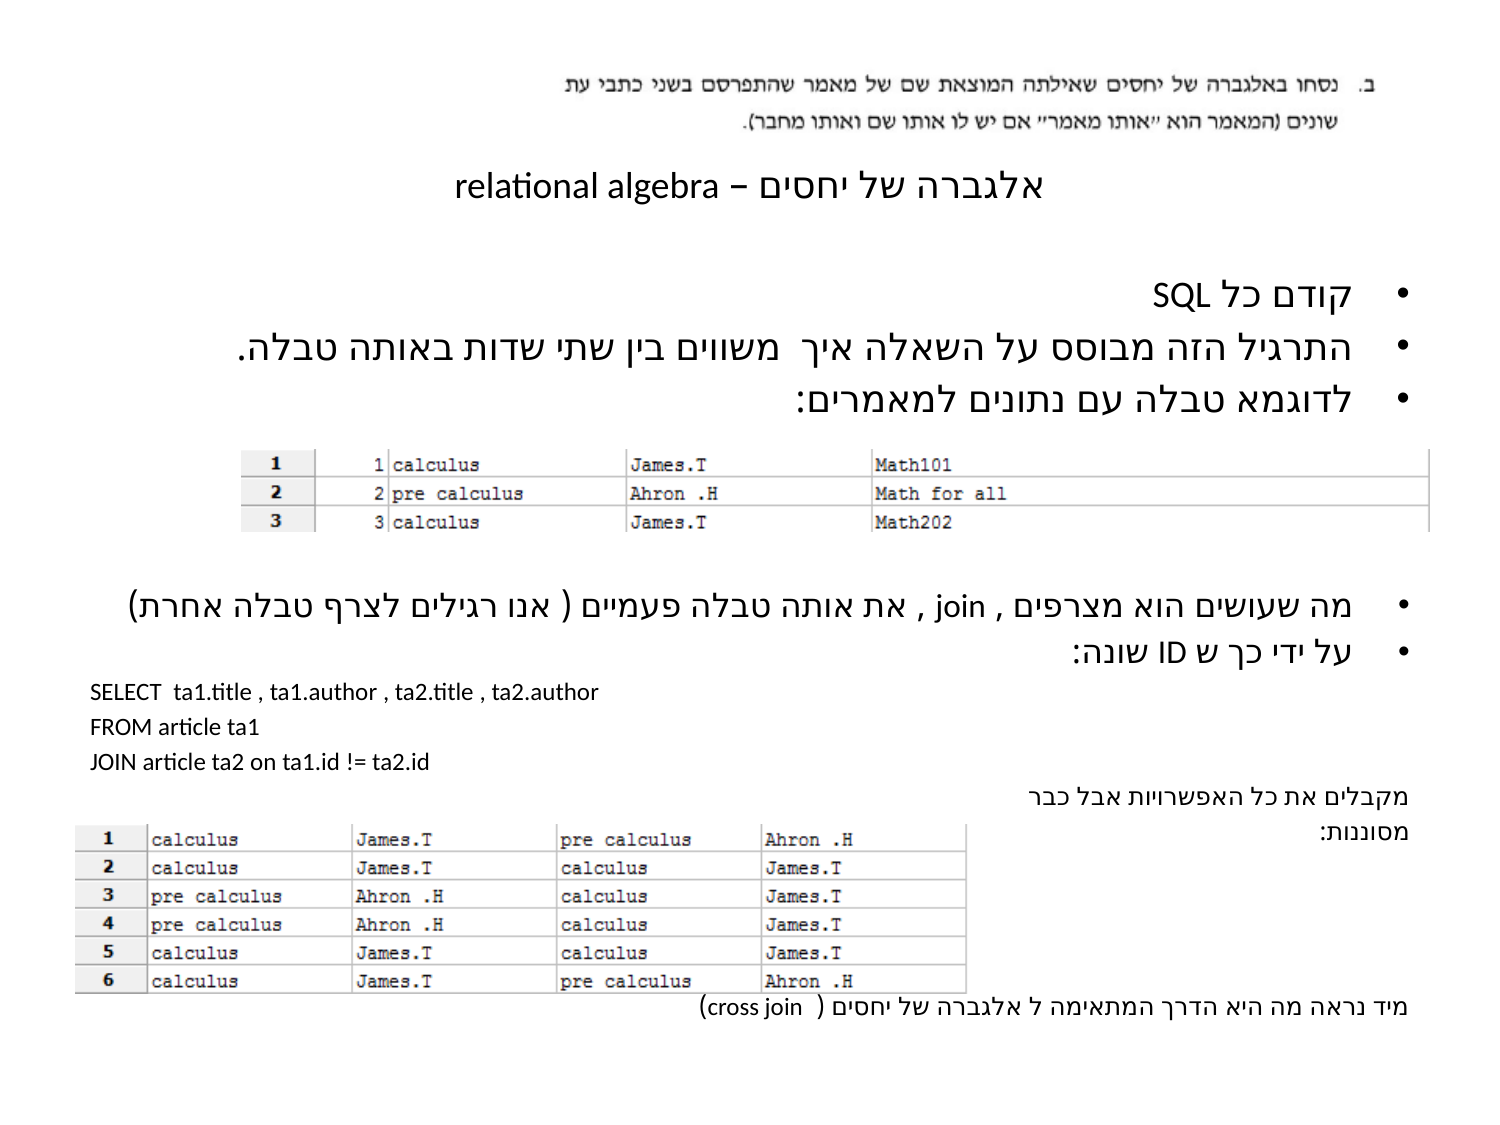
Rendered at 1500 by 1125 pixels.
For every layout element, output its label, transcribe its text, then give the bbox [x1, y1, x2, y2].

picture [241, 449, 1430, 532]
title אלגברה של יחסים – relational algebra [75, 45, 1425, 233]
list קודם כל SQL התרגיל הזה מבוסס על השאלה איך משווים בין שתי שדות באותה טבלה. לדוגמא טבלה עם נתונים למאמרים: מה שעושים הוא מצרפים , join , את אותה טבלה פעמיים ( אנו רגילים לצרף טבלה אחרת) על ידי כך ש ID שונה: SELECT ta1.title , ta1.author , ta2.title , ta2.author FROM article ta1 JOIN article ta2 on ta1.id != ta2.id מקבלים את כל האפשרויות אבל כבר מסוננות: מיד נראה מה היא הדרך המתאימה ל אלגברה של יחסים ( cross join) [75, 262, 1425, 1075]
picture [512, 62, 1402, 158]
picture [74, 824, 976, 994]
